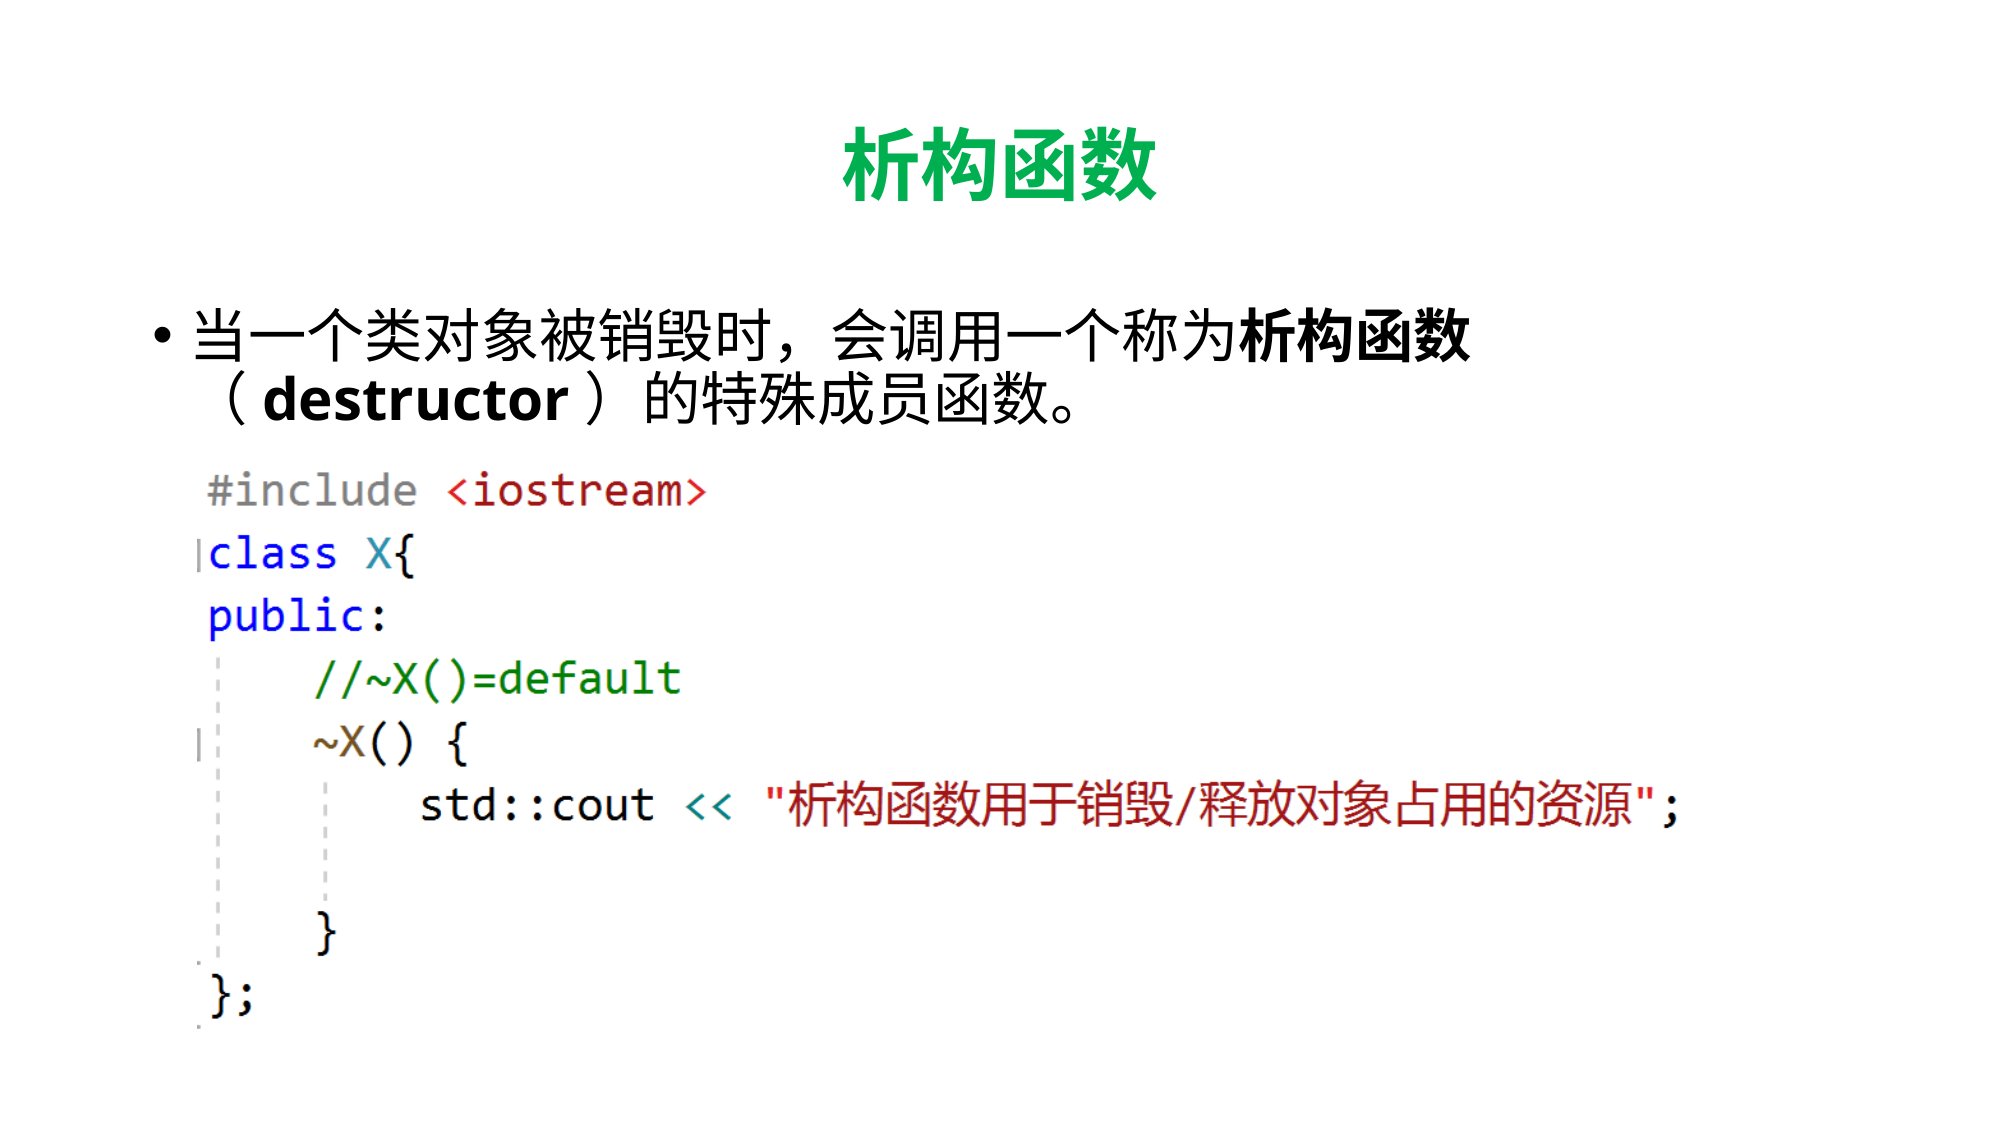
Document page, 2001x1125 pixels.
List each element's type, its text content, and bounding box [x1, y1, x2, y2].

picture [197, 461, 1726, 1052]
title 析构函数 [137, 59, 1863, 278]
list 当一个类对象被销毁时，会调用一个称为析构函数（destructor）的特殊成员函数。 [137, 299, 1863, 1014]
